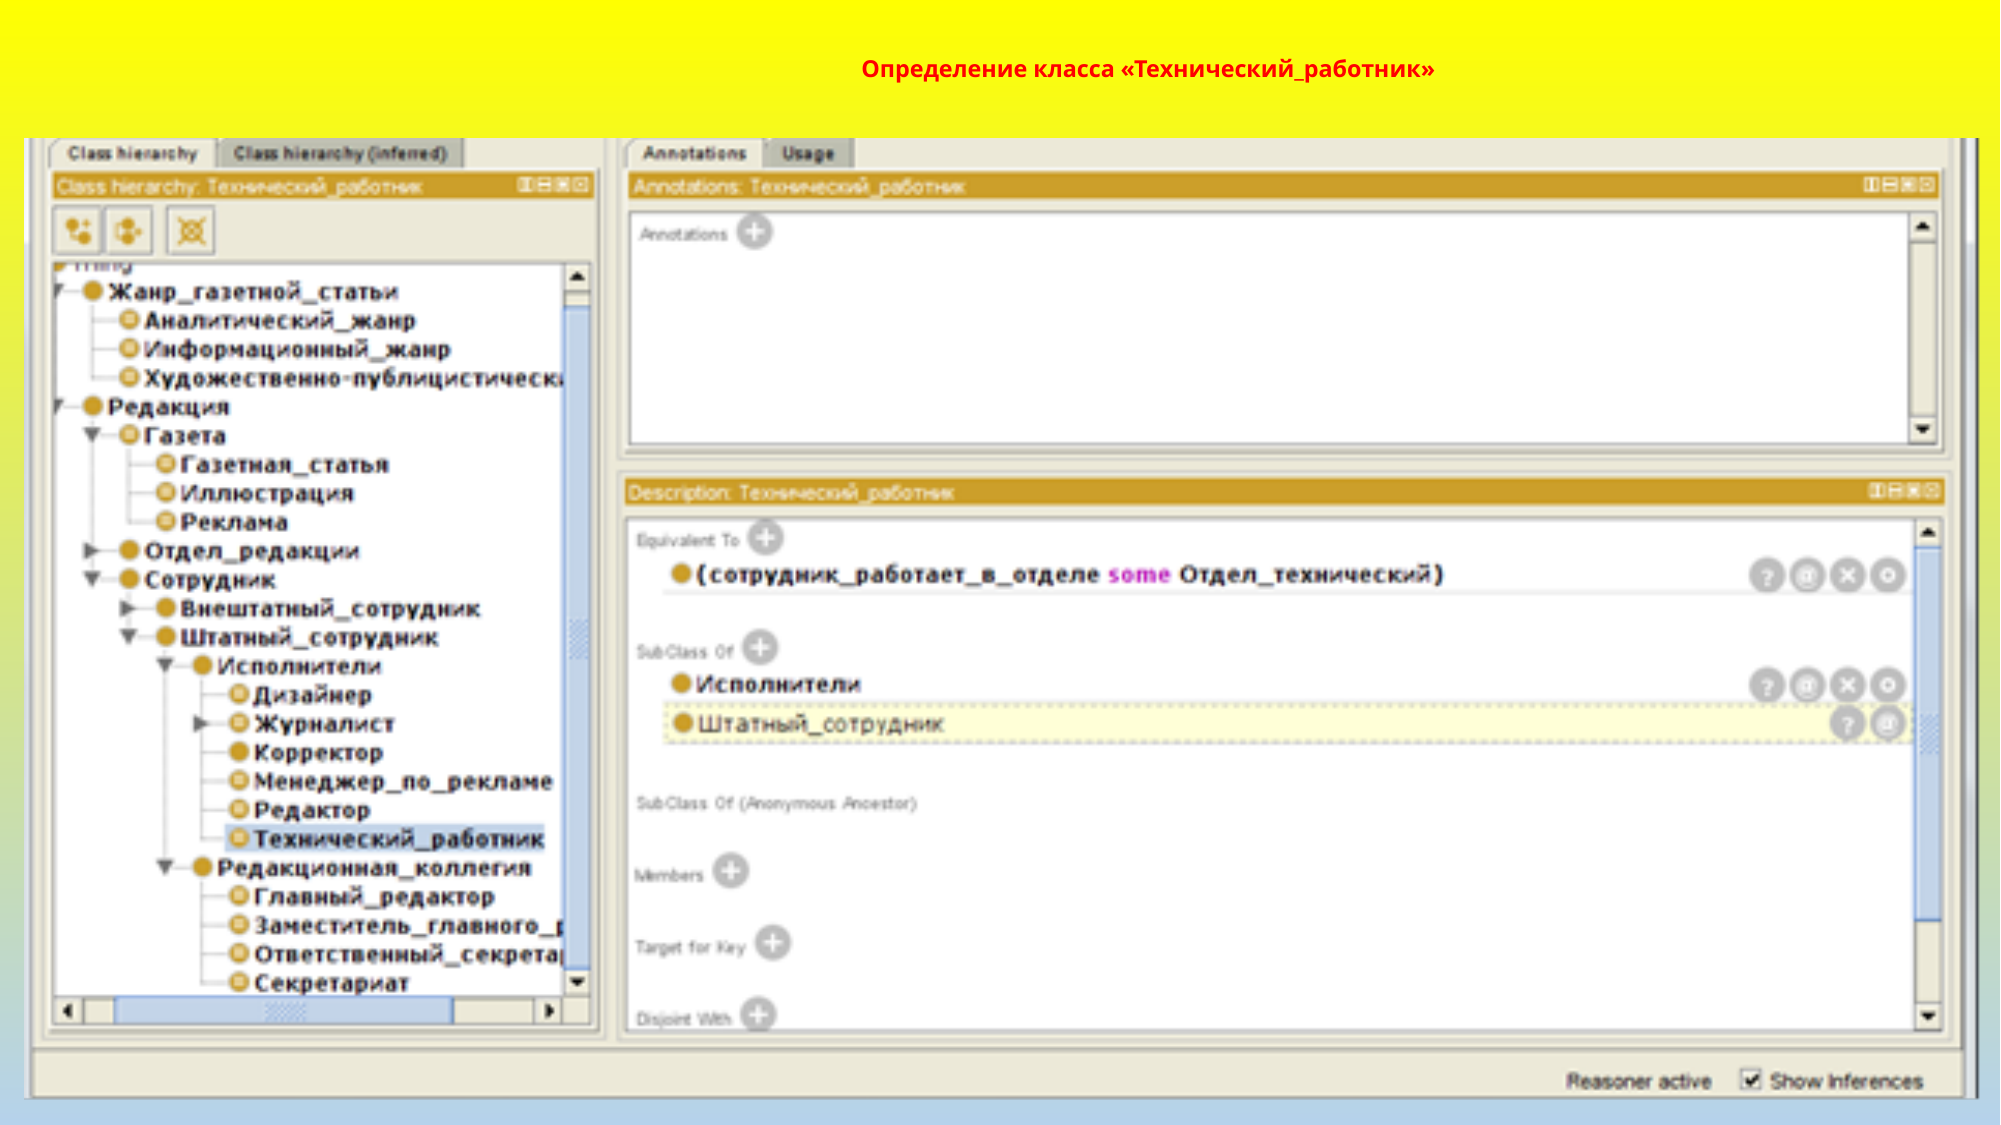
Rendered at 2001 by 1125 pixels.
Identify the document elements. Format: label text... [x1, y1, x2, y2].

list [24, 138, 1983, 1103]
title Определение класса «Технический_работник» [417, 24, 1880, 119]
